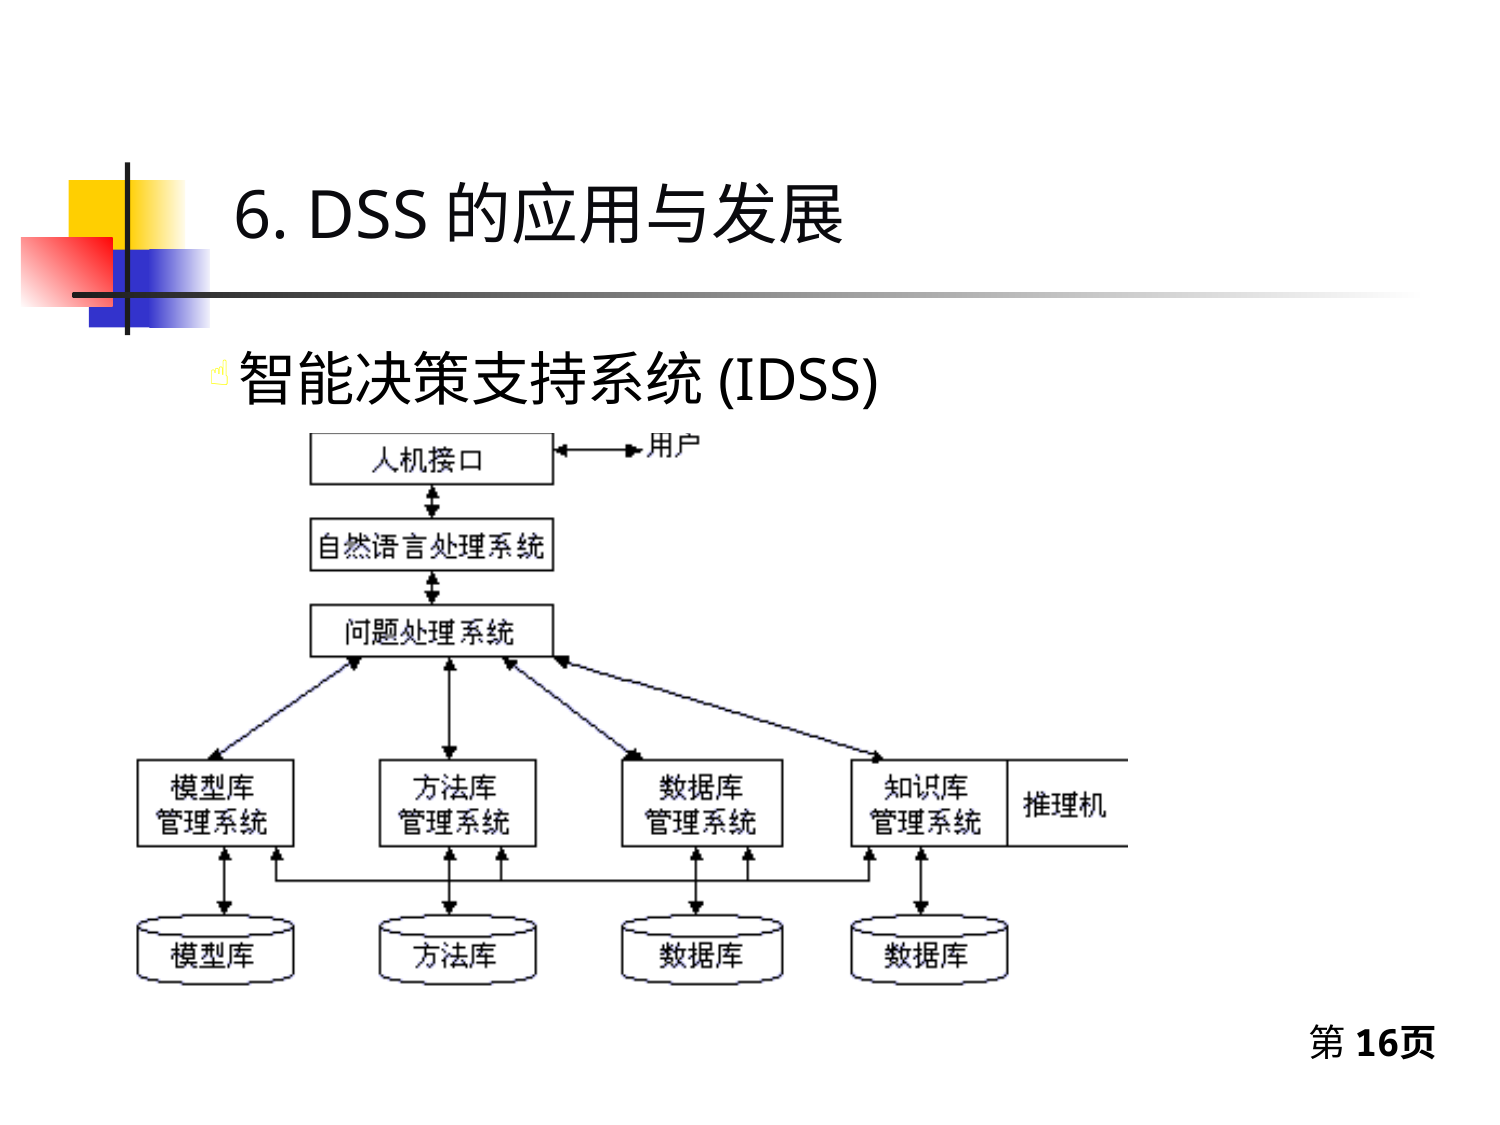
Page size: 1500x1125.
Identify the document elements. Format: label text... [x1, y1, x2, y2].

text_box 6. DSS的应用与发展 [218, 137, 881, 288]
list 智能决策支持系统(IDSS) [193, 330, 1470, 1007]
picture [135, 432, 1129, 988]
